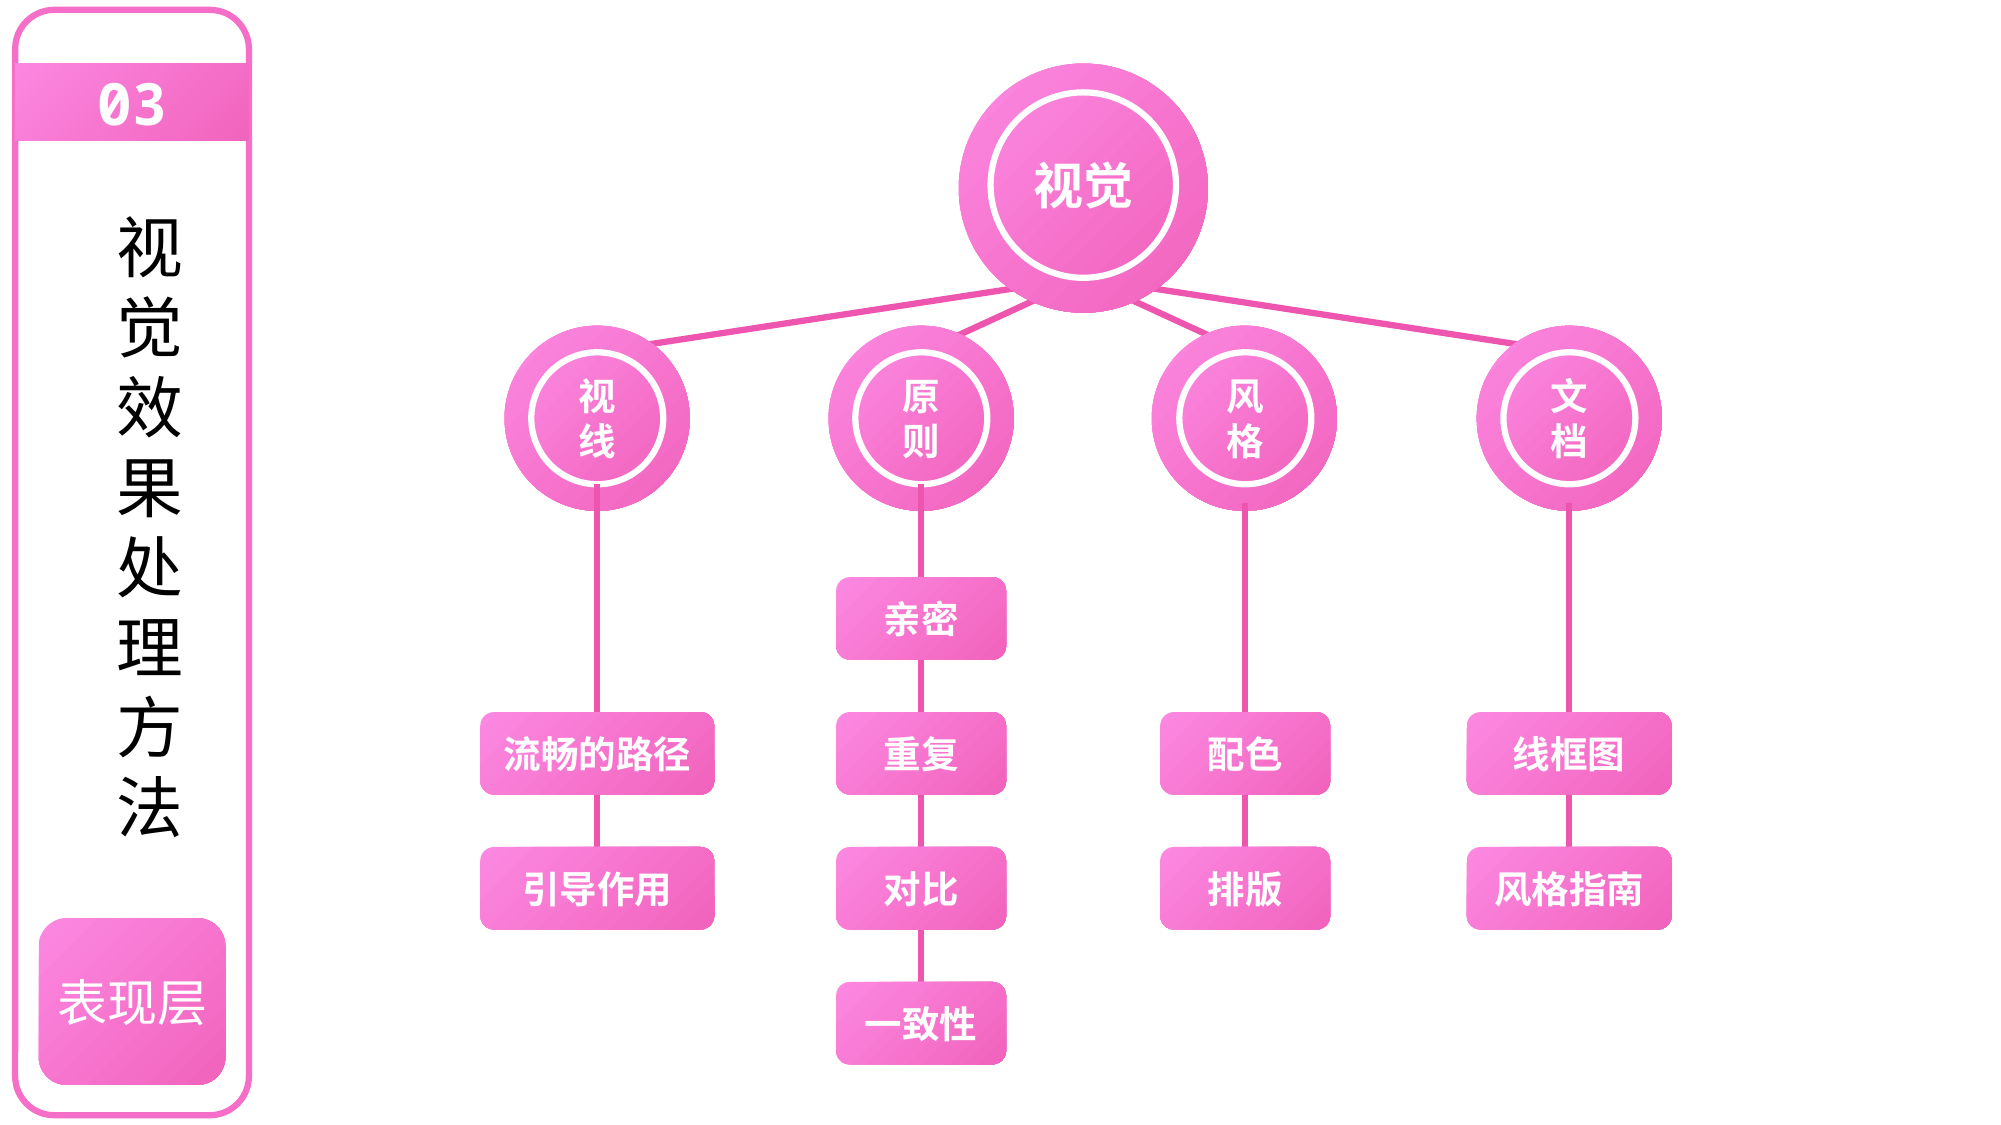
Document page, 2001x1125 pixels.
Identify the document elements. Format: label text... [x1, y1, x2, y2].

text_box 风格 [1178, 353, 1313, 486]
text_box 对比 [835, 845, 921, 931]
text_box [1475, 324, 1663, 512]
text_box [957, 62, 1209, 277]
text_box [503, 324, 597, 512]
text_box 视觉效果处理方法 [101, 198, 161, 853]
text_box [600, 353, 691, 512]
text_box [597, 277, 921, 353]
text_box 引导作用 [479, 845, 716, 931]
text_box 线框图 [1570, 710, 1673, 796]
text_box [14, 8, 250, 63]
text_box 文档 [1502, 351, 1637, 486]
text_box [14, 142, 250, 1117]
text_box 重复 [922, 710, 1008, 796]
text_box 重复 [835, 710, 921, 796]
text_box 原则 [854, 353, 989, 486]
text_box 视线 [530, 351, 665, 486]
text_box 排版 [1159, 845, 1332, 931]
text_box 流畅的路径 [598, 710, 716, 796]
text_box 视觉 [989, 91, 1178, 277]
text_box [1083, 277, 1570, 353]
text_box 03 [14, 63, 250, 142]
text_box 风格指南 [1465, 845, 1673, 931]
text_box 流畅的路径 [479, 710, 597, 796]
text_box 线框图 [1465, 710, 1569, 796]
text_box 配色 [1246, 710, 1332, 796]
text_box [827, 353, 918, 512]
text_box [921, 277, 1083, 353]
text_box 亲密 [835, 576, 921, 661]
text_box 亲密 [922, 576, 1008, 661]
text_box 一致性 [835, 980, 1008, 1066]
text_box [924, 353, 1015, 512]
text_box 表现层 [39, 963, 225, 1039]
text_box 对比 [922, 845, 1008, 931]
text_box [1150, 353, 1338, 512]
text_box 配色 [1159, 710, 1245, 796]
text_box [37, 917, 227, 1086]
